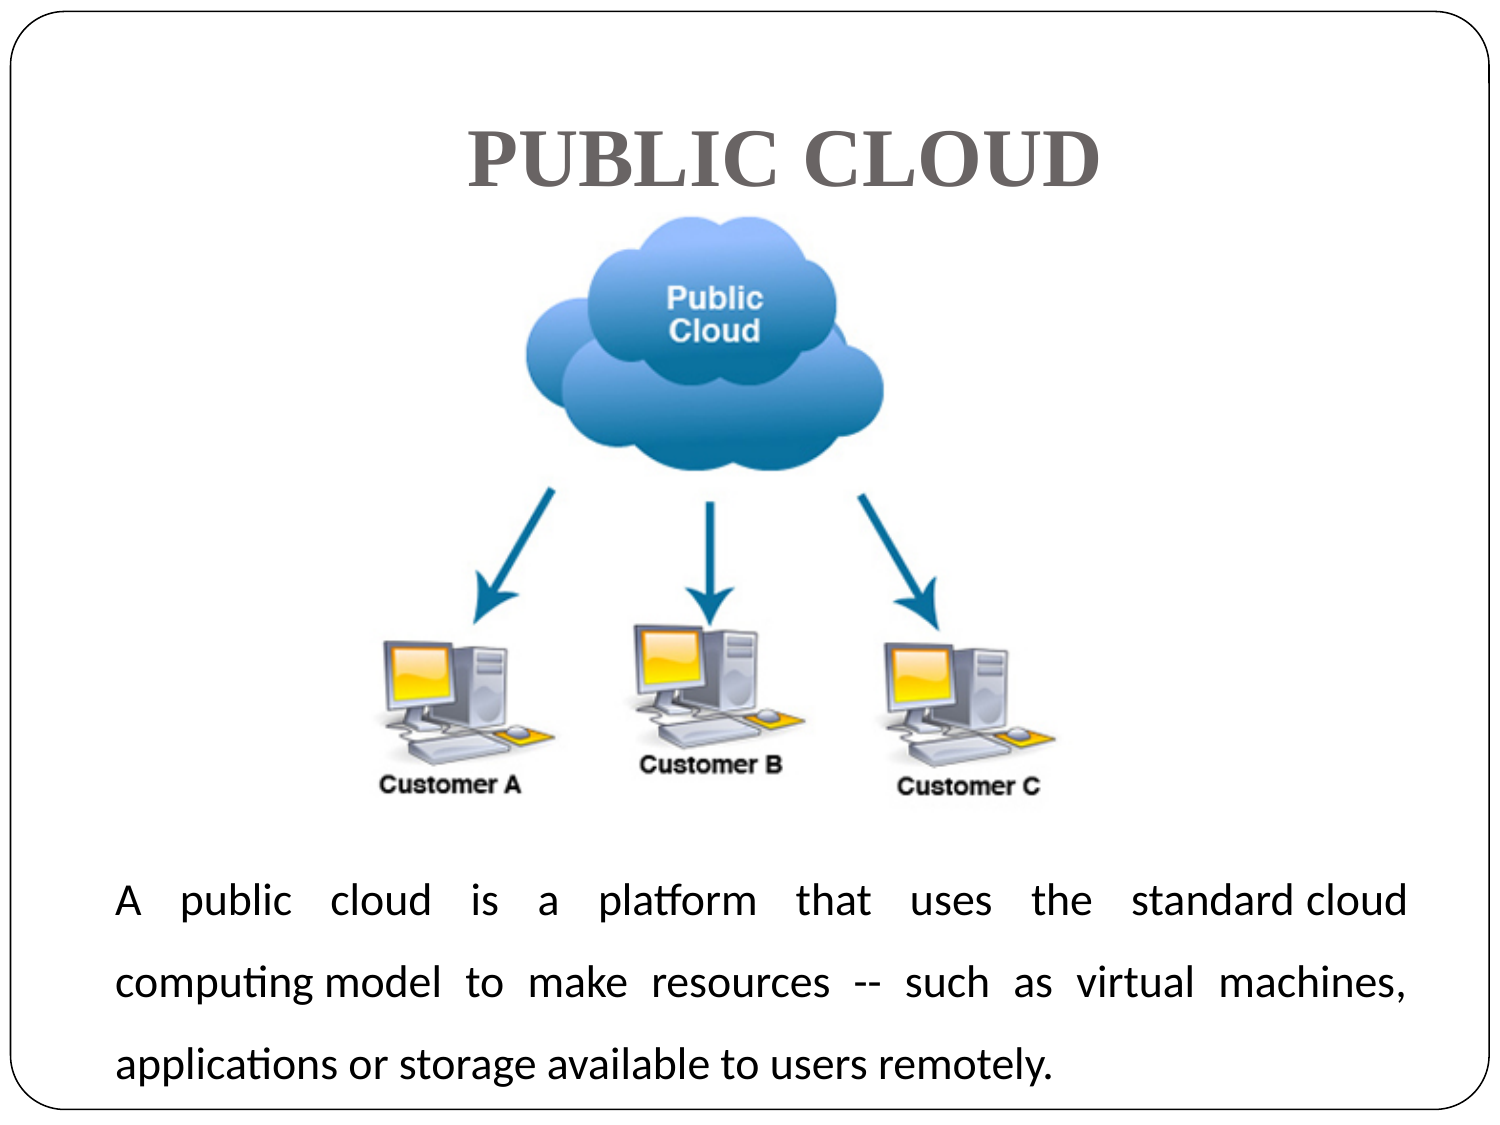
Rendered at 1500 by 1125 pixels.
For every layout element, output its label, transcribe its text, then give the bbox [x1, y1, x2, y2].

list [277, 207, 1184, 871]
text_box A public cloud is a platform that uses the standard cloud computing model to make resources -- such as virtual machines, applications or storage available to users remotely. [100, 834, 1424, 1097]
title PUBLIC CLOUD [147, 30, 1423, 219]
